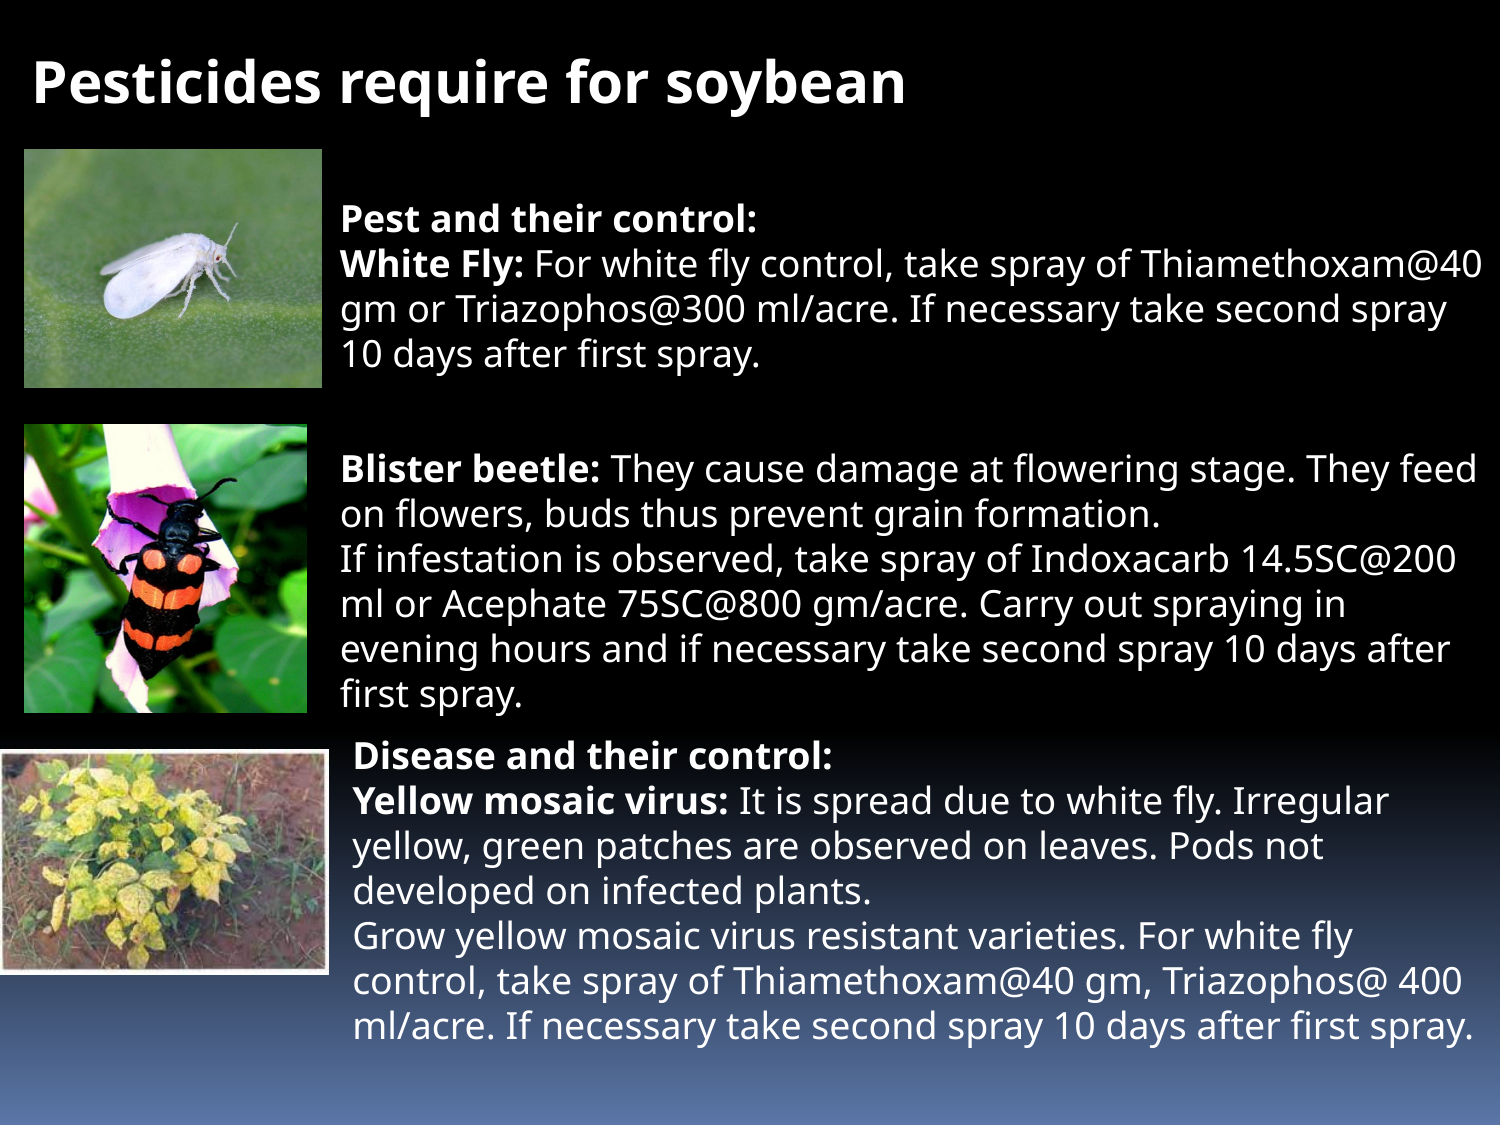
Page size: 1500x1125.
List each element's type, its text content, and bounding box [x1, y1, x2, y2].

text_box Pest and their control: White Fly: For white fly control, take spray of Thiamethoxam@40 gm or Triazophos@300 ml/acre. If necessary take second spray 10 days after first spray. [331, 187, 1500, 383]
picture [24, 149, 322, 388]
picture [24, 424, 307, 713]
text_box Pesticides require for soybean [17, 37, 923, 123]
picture [0, 749, 330, 976]
text_box Disease and their control: Yellow mosaic virus: It is spread due to white fly. Irregular yellow, green patches are observed on leaves. Pods not developed on infected plants. Grow yellow mosaic virus resistant varieties. For white fly control, take spray of Thiamethoxam@40 gm, Triazophos@ 400 ml/acre. If necessary take second spray 10 days after first spray. [337, 724, 1500, 1055]
text_box Blister beetle: They cause damage at flowering stage. They feed on flowers, buds thus prevent grain formation. If infestation is observed, take spray of Indoxacarb 14.5SC@200 ml or Acephate 75SC@800 gm/acre. Carry out spraying in evening hours and if necessary take second spray 10 days after first spray. [324, 437, 1500, 723]
